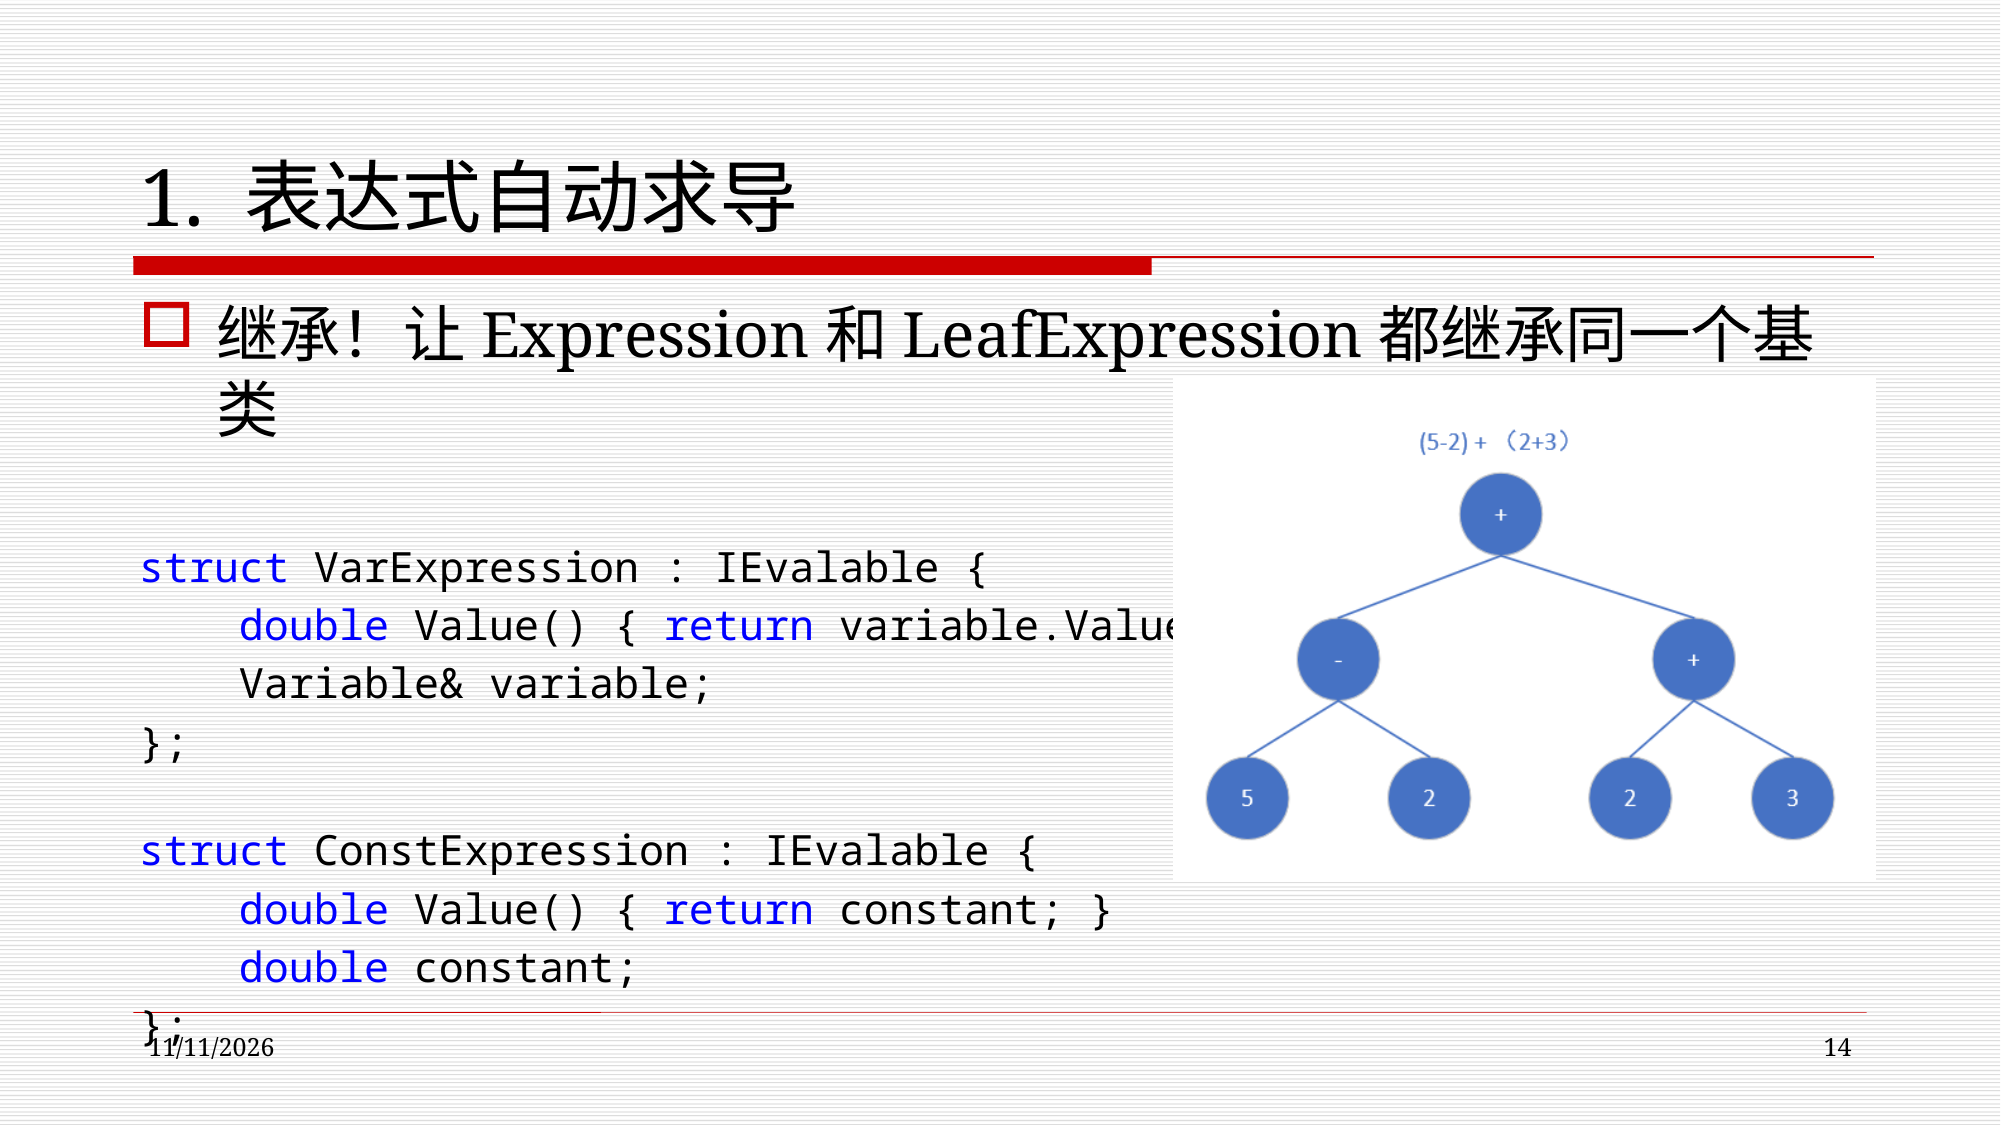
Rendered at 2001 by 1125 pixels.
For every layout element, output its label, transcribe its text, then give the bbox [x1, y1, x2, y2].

picture [0, 0, 2001, 1125]
title 1. 表达式自动求导 [125, 50, 1876, 250]
list 继承！让Expression和LeafExpression都继承同一个基类 struct VarExpression : IEvalable { double Value() { return variable.Value(); } Variable& variable; }; struct ConstExpression : IEvalable { double Value() { return constant; } double constant; }; [123, 287, 1874, 988]
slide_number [133, 1024, 567, 1103]
slide_number 14 [1433, 1024, 1867, 1103]
